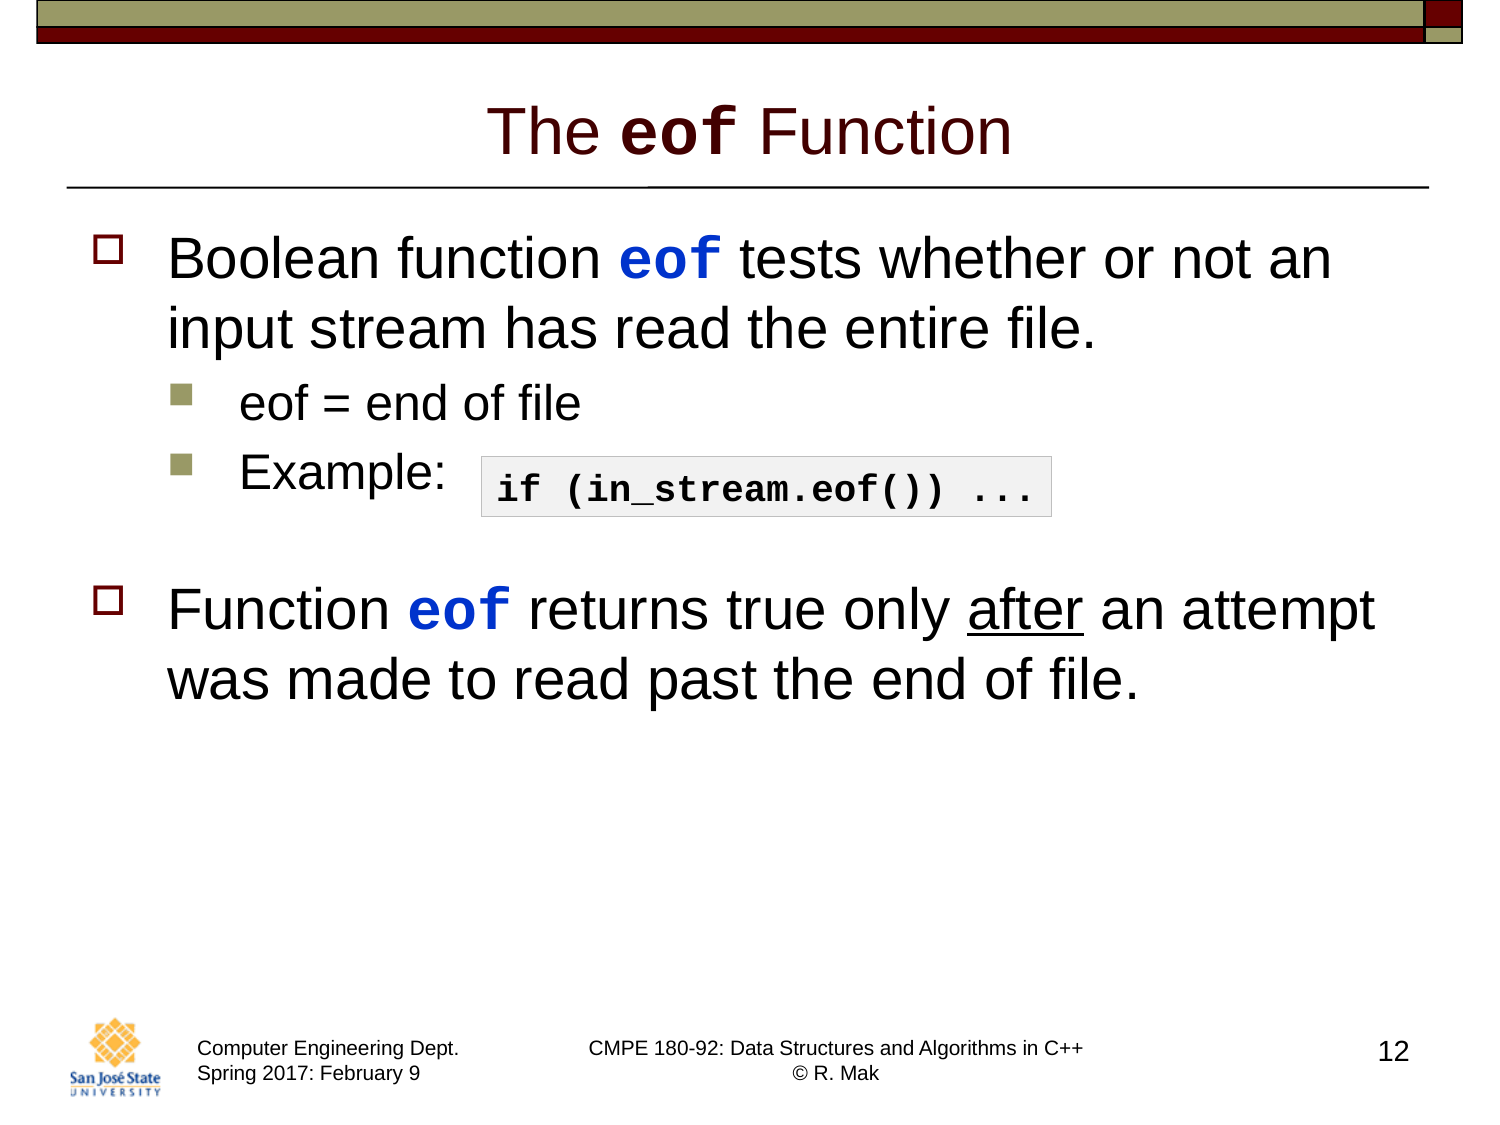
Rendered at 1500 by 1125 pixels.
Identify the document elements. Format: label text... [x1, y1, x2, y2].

list Boolean function eof tests whether or not an input stream has read the entire file. eof = end of file Example: Function eof returns true only after an attempt was made to read past the end of file. [75, 212, 1425, 983]
title The eof Function [75, 67, 1425, 175]
slide_number 12 [1112, 1025, 1425, 1100]
text_box if (in_stream.eof()) ... [481, 456, 1052, 517]
picture [60, 1012, 166, 1112]
